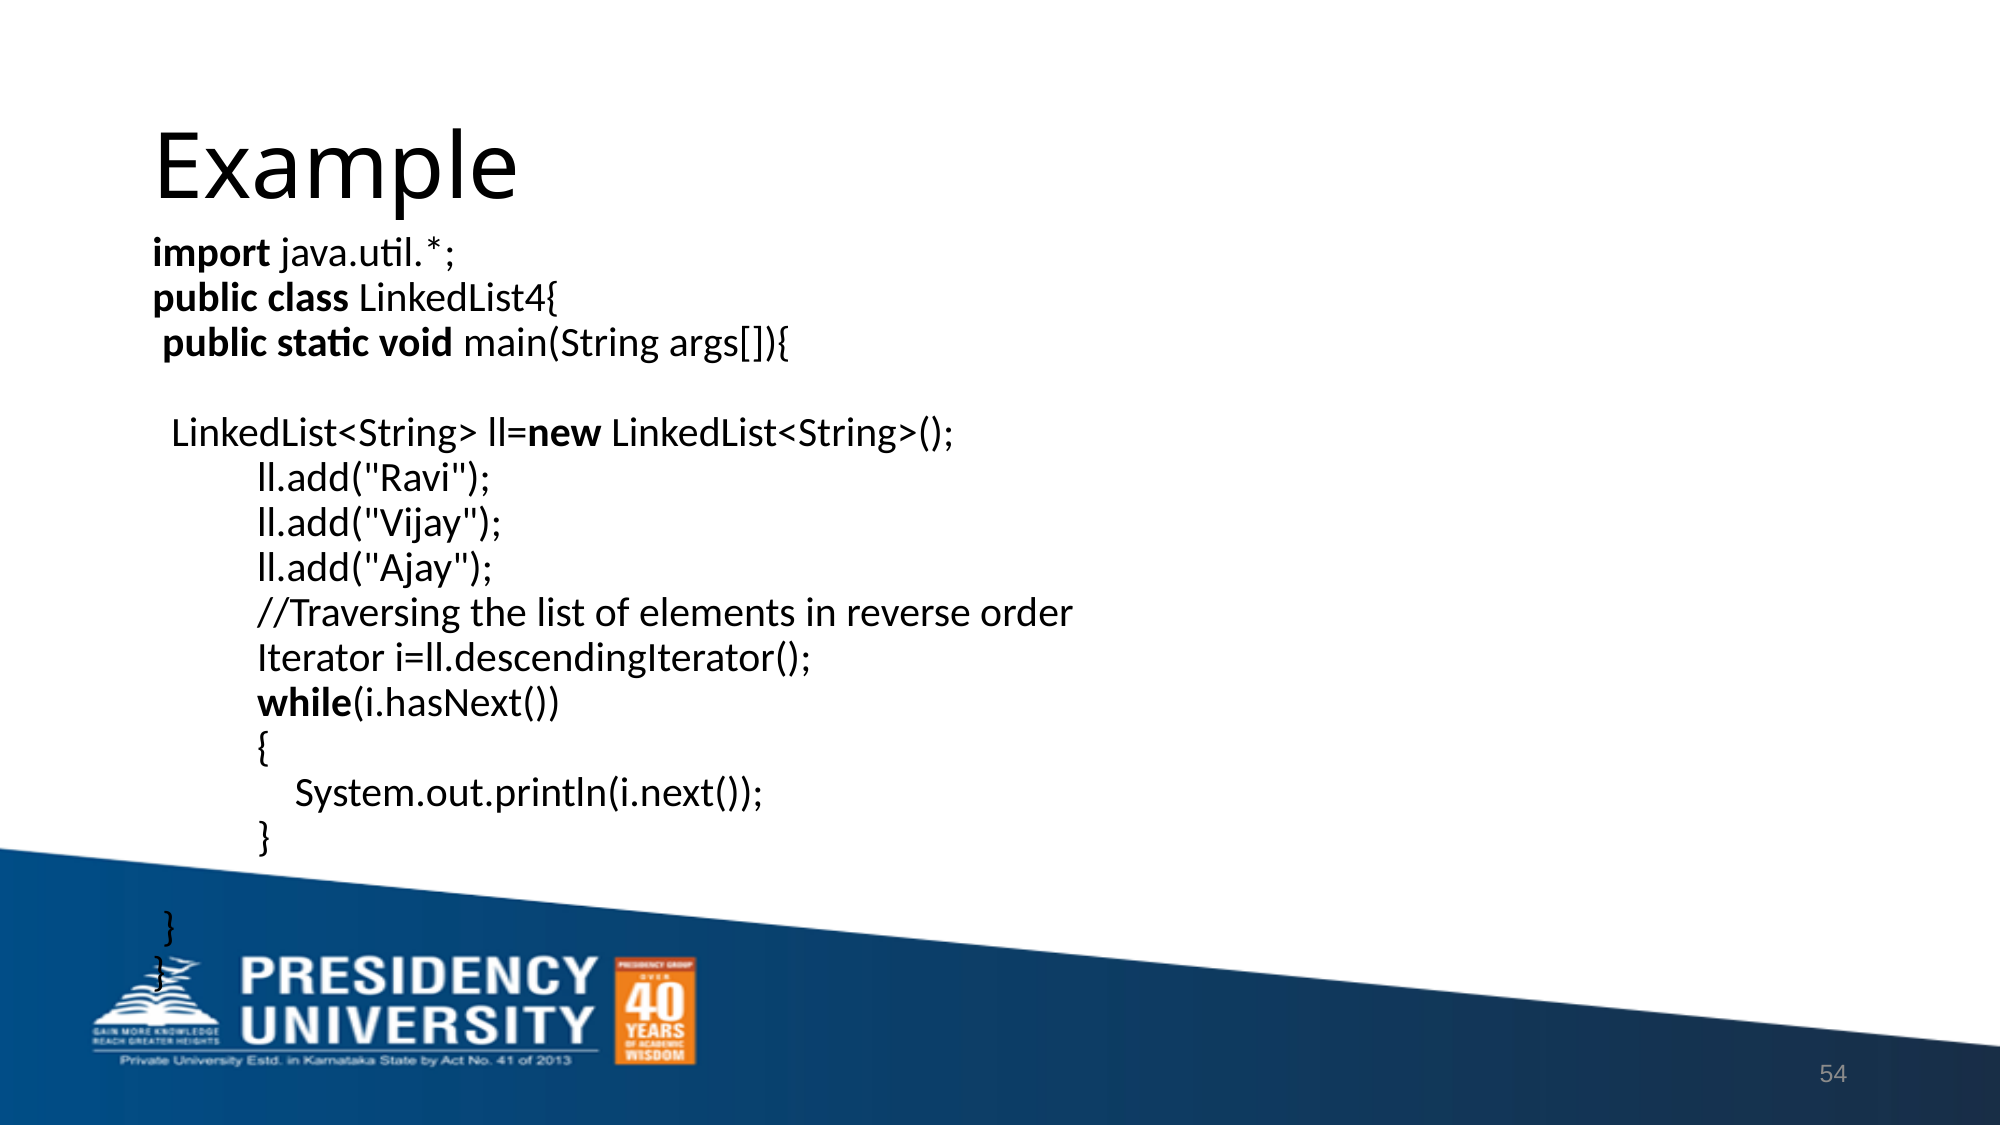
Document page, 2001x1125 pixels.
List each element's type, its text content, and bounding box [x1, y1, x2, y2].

picture [0, 845, 2000, 1125]
title Example [137, 59, 1863, 222]
list import java.util.*; public class LinkedList4{ public static void main(String args[]){ LinkedList<String> ll=new LinkedList<String>(); ll.add("Ravi"); ll.add("Vijay"); ll.add("Ajay"); //Traversing the list of elements in reverse order Iterator i=ll.descendingIterator(); while(i.hasNext()) { System.out.println(i.next()); } } } [137, 222, 1863, 1014]
slide_number 54 [1412, 1042, 1863, 1103]
